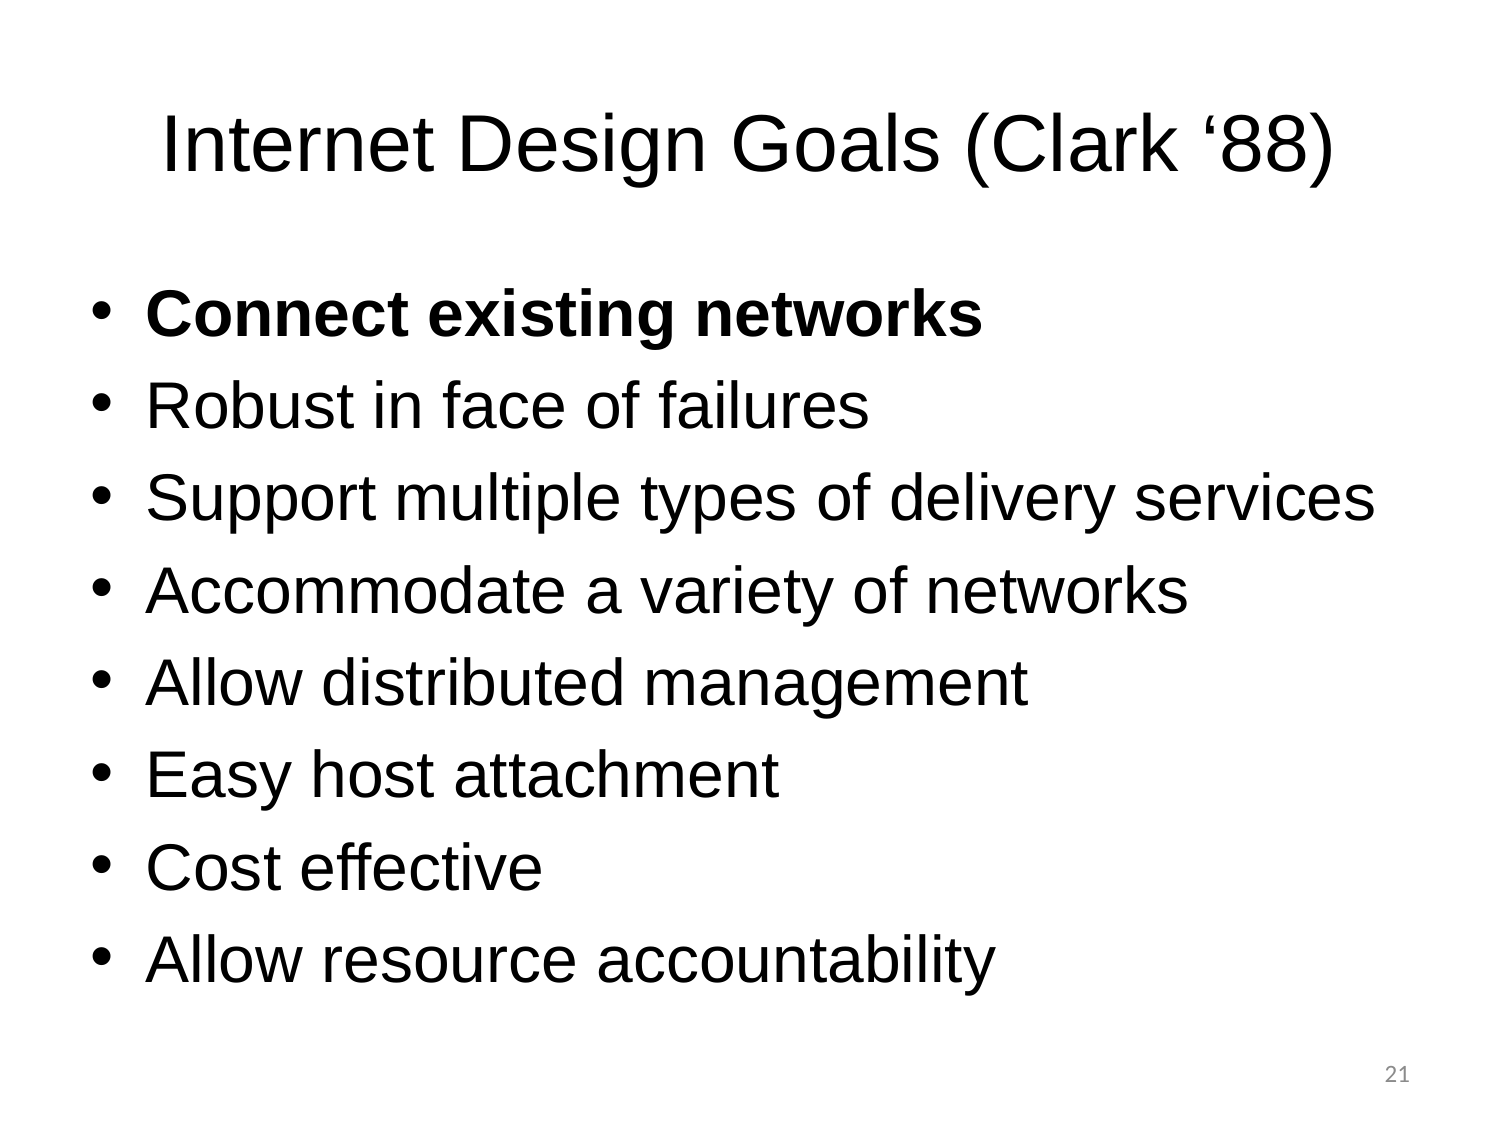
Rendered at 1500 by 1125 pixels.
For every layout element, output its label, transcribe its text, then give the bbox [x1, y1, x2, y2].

text_box 21 [1074, 1042, 1425, 1103]
title Internet Design Goals (Clark ‘88) [75, 45, 1425, 233]
list Connect existing networks Robust in face of failures Support multiple types of delivery services Accommodate a variety of networks Allow distributed management Easy host attachment Cost effective Allow resource accountability [75, 262, 1425, 1005]
